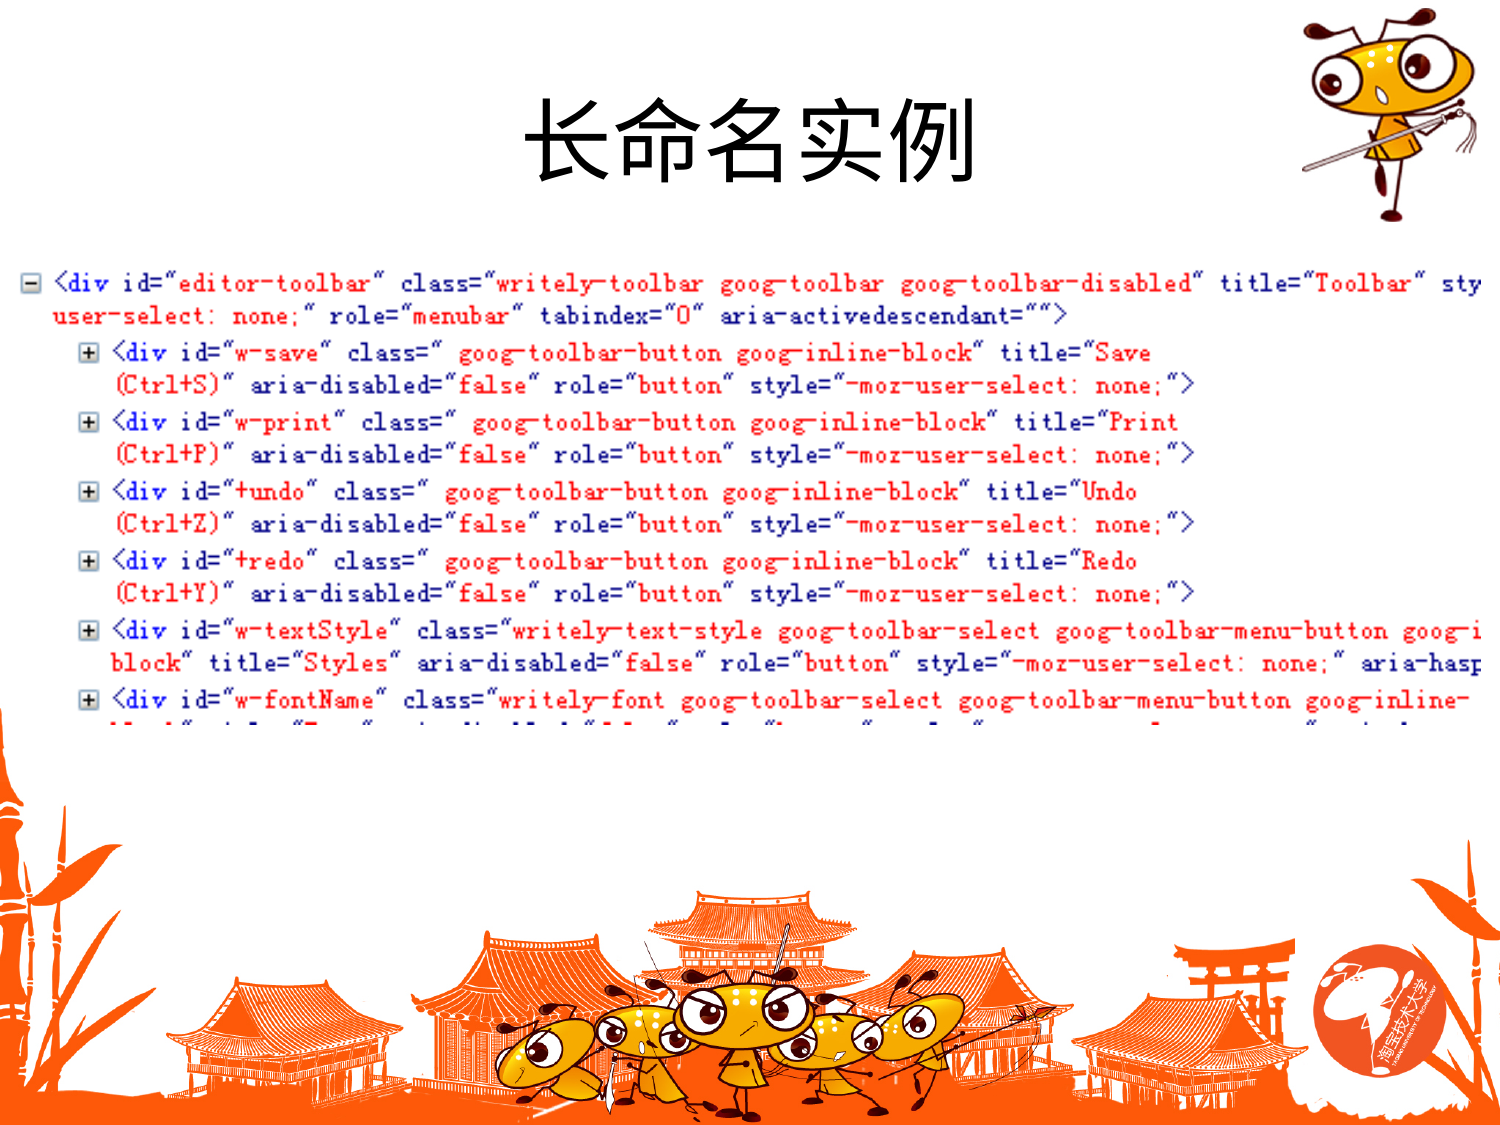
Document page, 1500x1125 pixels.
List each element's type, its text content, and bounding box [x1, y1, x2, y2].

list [12, 262, 1482, 726]
title 长命名实例 [74, 44, 1426, 233]
picture [0, 0, 1500, 1125]
